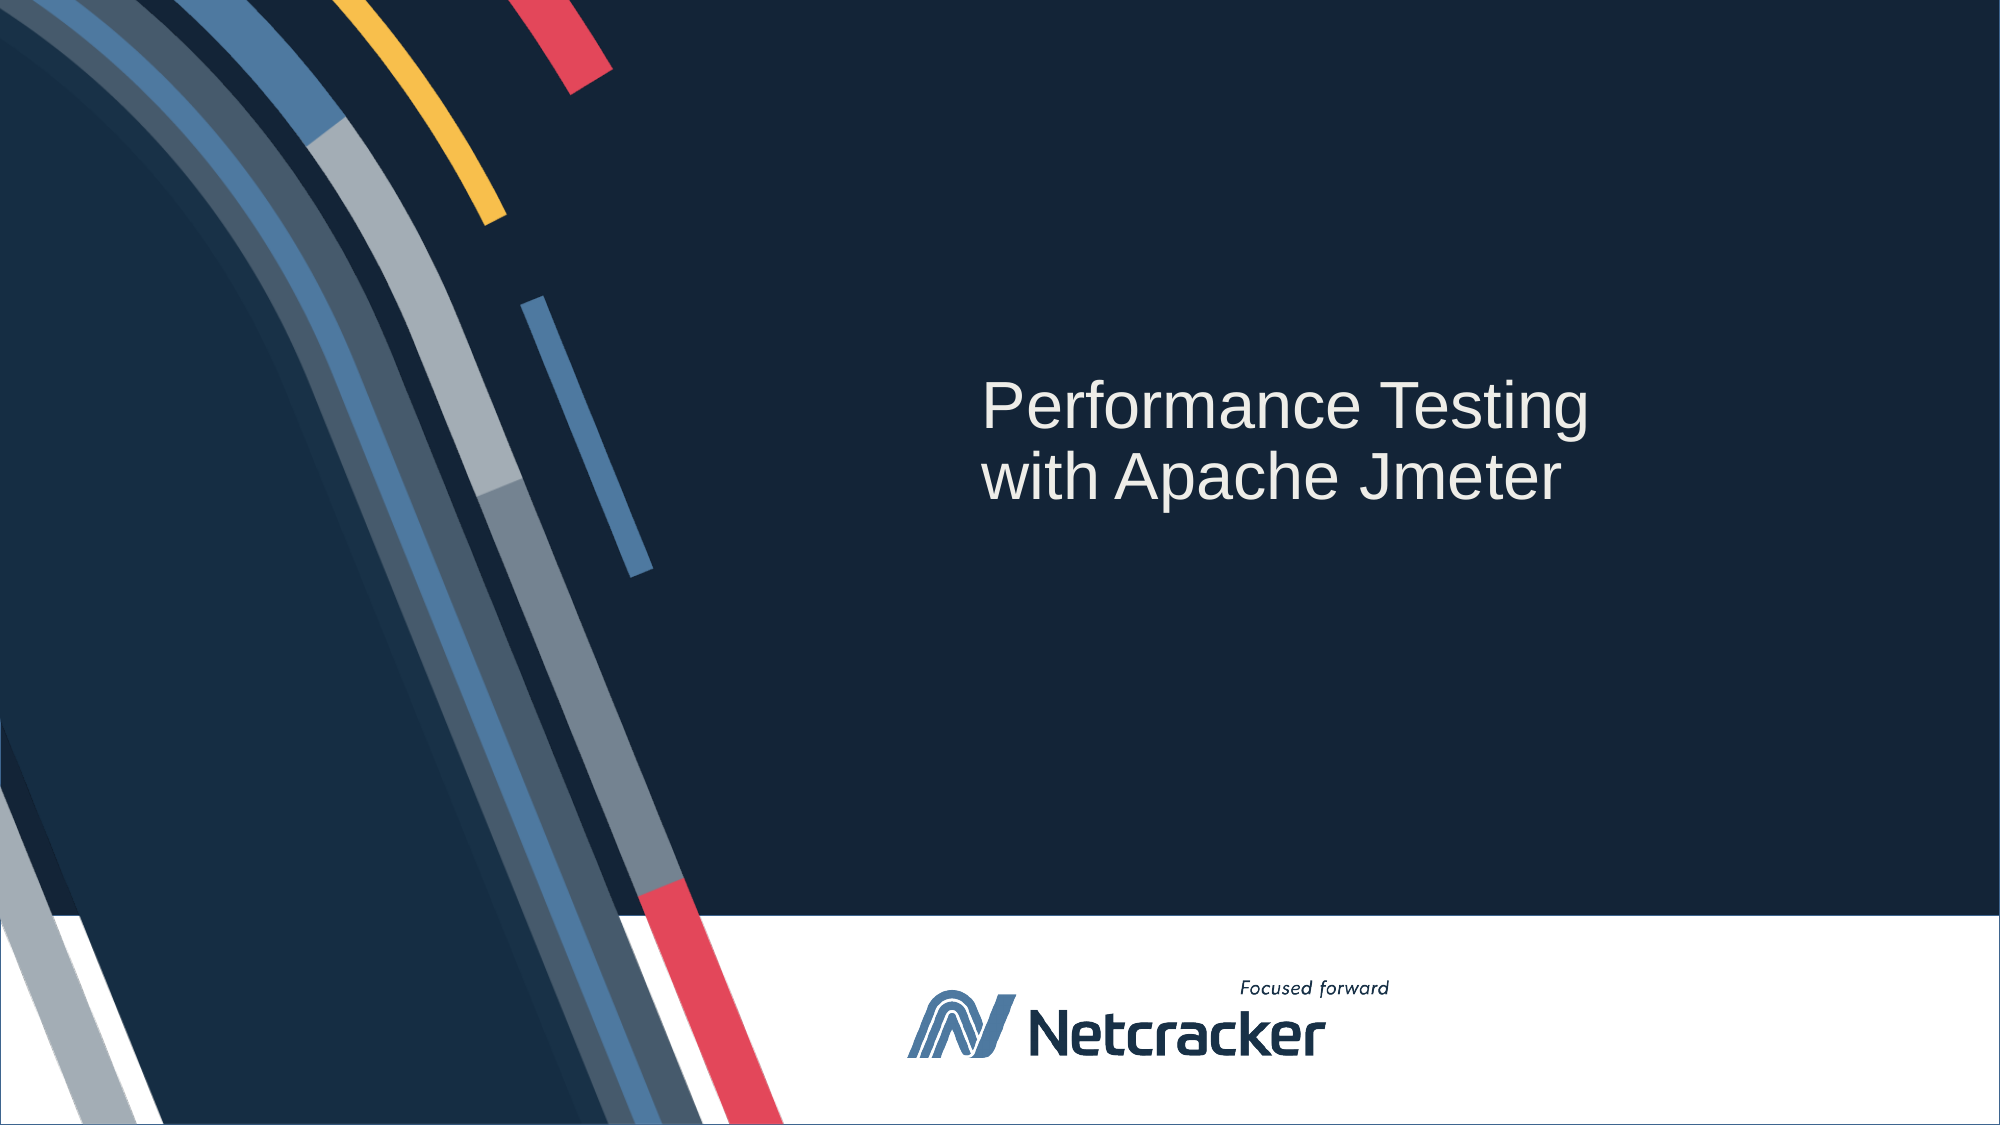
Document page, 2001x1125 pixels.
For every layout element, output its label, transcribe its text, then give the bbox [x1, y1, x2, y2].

picture [0, 0, 1988, 1125]
title Performance Testing with Apache Jmeter [981, 275, 1900, 514]
